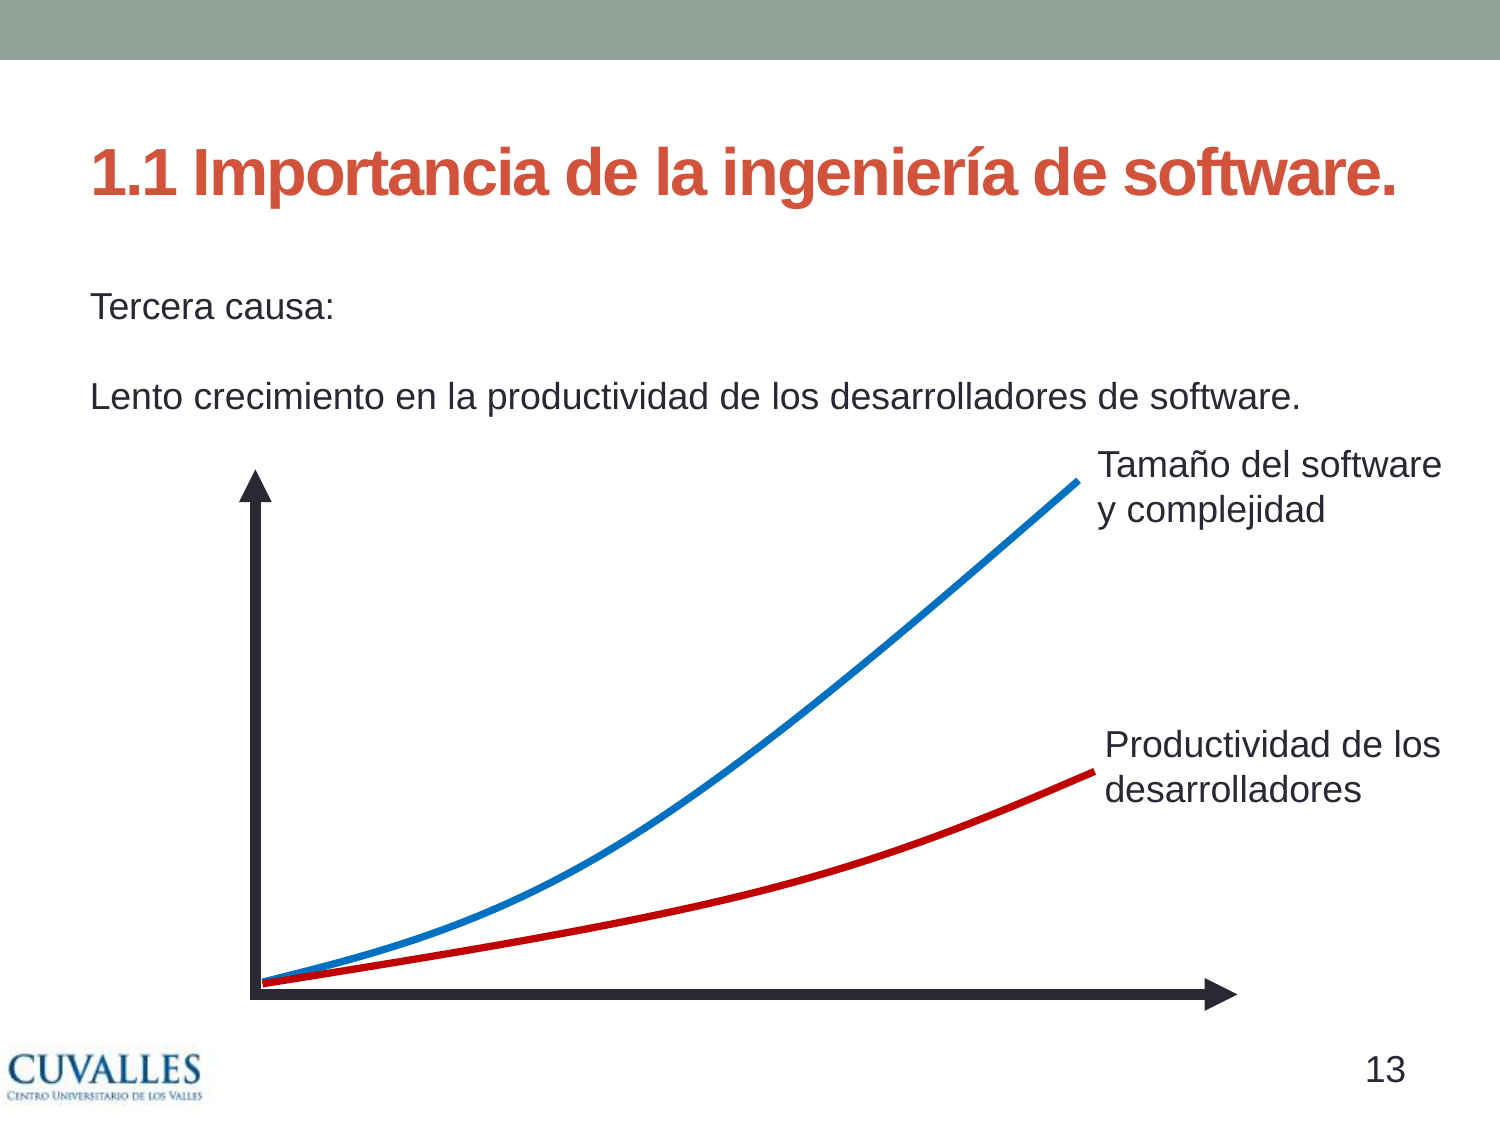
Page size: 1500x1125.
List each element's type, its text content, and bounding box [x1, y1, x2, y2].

picture [0, 1037, 215, 1113]
text_box [264, 478, 1080, 981]
title 1.1 Importancia de la ingeniería de software. [75, 87, 1425, 250]
text_box Productividad de los desarrolladores [1089, 712, 1470, 817]
text_box [264, 771, 1089, 986]
text_box Tercera causa: Lento crecimiento en la productividad de los desarrolladores de software. [74, 274, 1425, 425]
text_box Tamaño del software y complejidad [1082, 433, 1463, 538]
slide_number 12 [1350, 1037, 1500, 1092]
